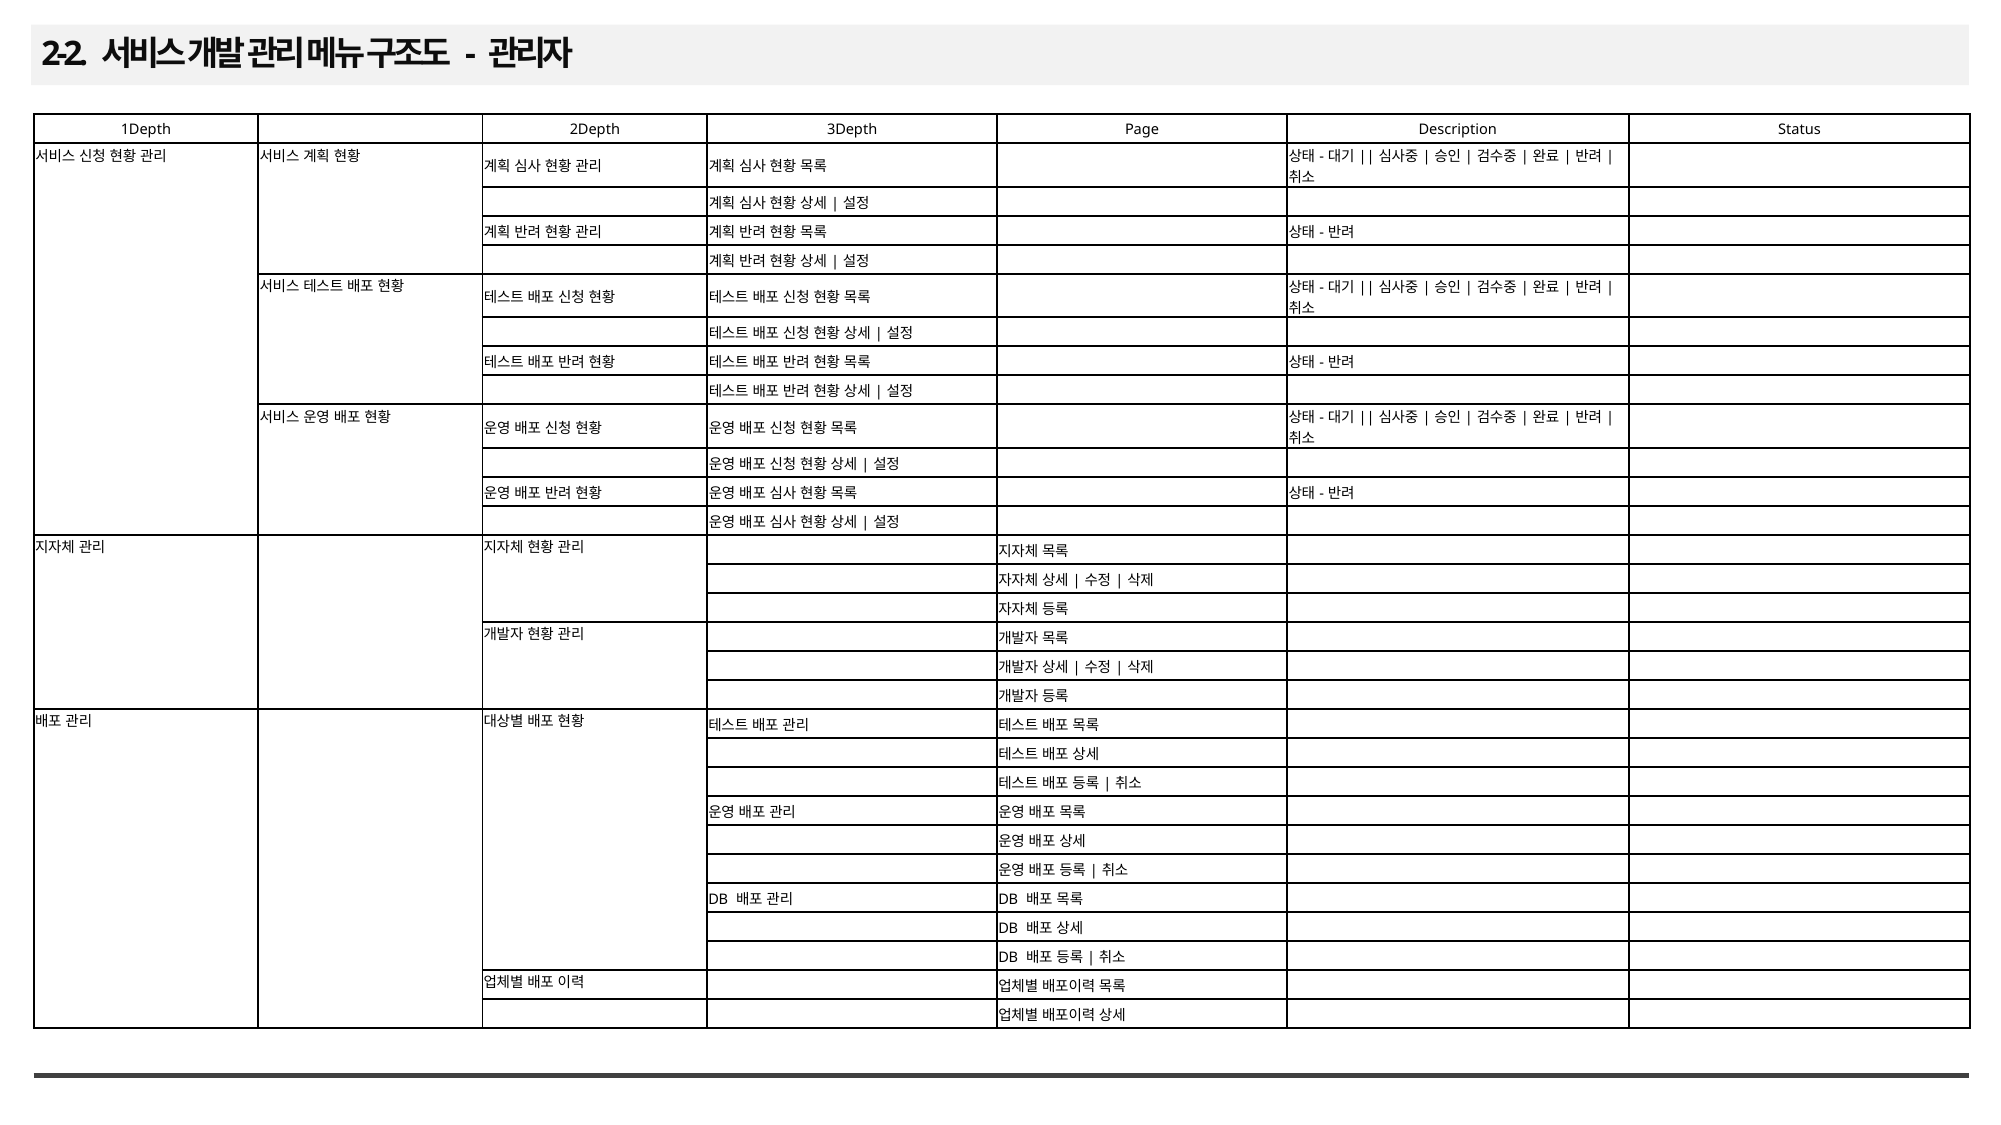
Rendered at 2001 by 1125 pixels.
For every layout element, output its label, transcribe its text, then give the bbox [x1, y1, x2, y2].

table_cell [1288, 913, 1628, 940]
table_cell [483, 507, 706, 534]
table_cell [1630, 623, 1969, 650]
table_cell [1630, 144, 1969, 186]
table_cell [998, 188, 1286, 215]
table_cell [1630, 376, 1969, 403]
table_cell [708, 855, 996, 882]
table_cell [1630, 217, 1969, 244]
table_cell [1630, 275, 1969, 316]
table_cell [483, 971, 706, 998]
table_cell [1630, 318, 1969, 345]
table_cell [998, 144, 1286, 186]
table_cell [1630, 826, 1969, 853]
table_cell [708, 768, 996, 795]
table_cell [998, 942, 1286, 969]
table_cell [1630, 971, 1969, 998]
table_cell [1630, 797, 1969, 824]
table_cell 서비스 운영 배포 현황 [259, 405, 482, 534]
table_cell 서비스 신청 현황 관리 [35, 144, 257, 534]
table_header Status [1630, 115, 1969, 142]
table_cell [998, 826, 1286, 853]
table_cell [1630, 681, 1969, 708]
table_cell [1288, 507, 1628, 534]
table_cell [1630, 594, 1969, 621]
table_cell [998, 855, 1286, 882]
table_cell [998, 971, 1286, 998]
table_cell 계획 심사 현황 상세|설정 [708, 188, 996, 215]
table_cell [483, 246, 706, 273]
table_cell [1630, 942, 1969, 969]
table_cell 배포 관리 [35, 710, 257, 1027]
table_cell 개발자 등록 [998, 681, 1286, 708]
table_cell 운영 배포 반려 현황 [483, 478, 706, 505]
table_cell [1288, 246, 1628, 273]
table_cell 상태-대기||심사중|승인|검수중|완료|반려|취소 [1288, 405, 1628, 447]
table_cell [1288, 681, 1628, 708]
table_cell [1288, 318, 1628, 345]
table_cell [1288, 652, 1628, 679]
table_cell [1630, 405, 1969, 447]
table_cell 지자체 현황 관리 [483, 536, 706, 621]
table_cell [1630, 449, 1969, 476]
table_cell [998, 376, 1286, 403]
table_cell 테스트 배포 신청 현황 [483, 275, 706, 316]
table_cell [1630, 507, 1969, 534]
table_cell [998, 710, 1286, 737]
table_cell [998, 478, 1286, 505]
table_cell [998, 507, 1286, 534]
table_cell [1288, 826, 1628, 853]
table_cell 서비스 테스트 배포 현황 [259, 275, 482, 403]
table_cell 계획 반려 현황 상세|설정 [708, 246, 996, 273]
table_cell 상태-반려 [1288, 478, 1628, 505]
table_cell 상태-반려 [1288, 347, 1628, 374]
table_header 3Depth [708, 115, 996, 142]
table_cell 자자체 상세|수정|삭제 [998, 565, 1286, 592]
table_cell [259, 710, 482, 1027]
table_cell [1630, 884, 1969, 911]
table_cell [1288, 376, 1628, 403]
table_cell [1630, 739, 1969, 766]
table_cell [1288, 855, 1628, 882]
table_cell [998, 347, 1286, 374]
table_cell 운영 배포 신청 현황 목록 [708, 405, 996, 447]
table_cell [1630, 855, 1969, 882]
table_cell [1288, 739, 1628, 766]
table_cell 운영 배포 심사 현황 상세|설정 [708, 507, 996, 534]
table_cell [483, 318, 706, 345]
table_cell 대상별 배포 현황 [483, 710, 706, 969]
table_cell 테스트 배포 반려 현황 [483, 347, 706, 374]
table_cell 자자체 등록 [998, 594, 1286, 621]
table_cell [998, 739, 1286, 766]
table_cell [1630, 652, 1969, 679]
table_cell 운영 배포 신청 현황 [483, 405, 706, 447]
table_cell [708, 681, 996, 708]
table_cell 테스트 배포 반려 현황 상세|설정 [708, 376, 996, 403]
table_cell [708, 971, 996, 998]
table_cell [1288, 942, 1628, 969]
table_cell [708, 536, 996, 563]
table_cell 계획 심사 현황 목록 [708, 144, 996, 186]
table_cell [998, 217, 1286, 244]
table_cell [708, 1000, 996, 1027]
table_cell [708, 652, 996, 679]
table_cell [708, 797, 996, 824]
table_cell [998, 449, 1286, 476]
table_cell [998, 405, 1286, 447]
table_cell [1288, 594, 1628, 621]
table_cell [1288, 449, 1628, 476]
table_cell 지자체 관리 [35, 536, 257, 708]
table_cell 개발자 현황 관리 [483, 623, 706, 708]
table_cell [998, 913, 1286, 940]
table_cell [708, 942, 996, 969]
table_cell 계획 반려 현황 관리 [483, 217, 706, 244]
table_cell [1630, 246, 1969, 273]
table_cell 계획 반려 현황 목록 [708, 217, 996, 244]
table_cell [708, 710, 996, 737]
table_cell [708, 826, 996, 853]
table_cell [708, 623, 996, 650]
table_cell [1288, 188, 1628, 215]
table_cell [1630, 188, 1969, 215]
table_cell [1288, 797, 1628, 824]
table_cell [998, 884, 1286, 911]
list 2-2. 서비스 개발 관리 메뉴 구조도 - 관리자 [33, 25, 1458, 85]
table_cell [998, 246, 1286, 273]
table_cell [998, 318, 1286, 345]
table_cell [483, 376, 706, 403]
table_cell 지자체 목록 [998, 536, 1286, 563]
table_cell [1630, 768, 1969, 795]
table_header Description [1288, 115, 1628, 142]
table_cell 서비스 계획 현황 [259, 144, 482, 273]
table_cell [708, 594, 996, 621]
table_cell 개발자 상세|수정|삭제 [998, 652, 1286, 679]
table_header 2Depth [483, 115, 706, 142]
table_header Page [998, 115, 1286, 142]
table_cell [1288, 768, 1628, 795]
table_cell 테스트 배포 신청 현황 목록 [708, 275, 996, 316]
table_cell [1288, 884, 1628, 911]
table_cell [1630, 710, 1969, 737]
table_cell [1630, 565, 1969, 592]
table_cell [1288, 536, 1628, 563]
table_cell [1288, 565, 1628, 592]
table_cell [1630, 1000, 1969, 1027]
table_header [259, 115, 482, 142]
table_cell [998, 768, 1286, 795]
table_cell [708, 913, 996, 940]
table_cell [483, 449, 706, 476]
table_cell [1288, 710, 1628, 737]
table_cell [483, 1000, 706, 1027]
table_cell 개발자 목록 [998, 623, 1286, 650]
table_cell 상태-대기||심사중|승인|검수중|완료|반려|취소 [1288, 144, 1628, 186]
table_cell 운영 배포 신청 현황 상세|설정 [708, 449, 996, 476]
table_cell 테스트 배포 신청 현황 상세|설정 [708, 318, 996, 345]
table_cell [1630, 913, 1969, 940]
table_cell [998, 797, 1286, 824]
table_cell 상태-반려 [1288, 217, 1628, 244]
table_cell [708, 884, 996, 911]
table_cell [1288, 1000, 1628, 1027]
table_cell [708, 565, 996, 592]
table_cell 상태-대기||심사중|승인|검수중|완료|반려|취소 [1288, 275, 1628, 316]
table_cell [259, 536, 482, 708]
table_cell [1288, 623, 1628, 650]
table_cell [1630, 478, 1969, 505]
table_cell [708, 739, 996, 766]
table_cell 운영 배포 심사 현황 목록 [708, 478, 996, 505]
table_header 1Depth [35, 115, 257, 142]
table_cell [998, 1000, 1286, 1027]
table_cell [1630, 536, 1969, 563]
table_cell [483, 188, 706, 215]
table_cell [1630, 347, 1969, 374]
table_cell [998, 275, 1286, 316]
table_cell 계획 심사 현황 관리 [483, 144, 706, 186]
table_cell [1288, 971, 1628, 998]
table_cell 테스트 배포 반려 현황 목록 [708, 347, 996, 374]
